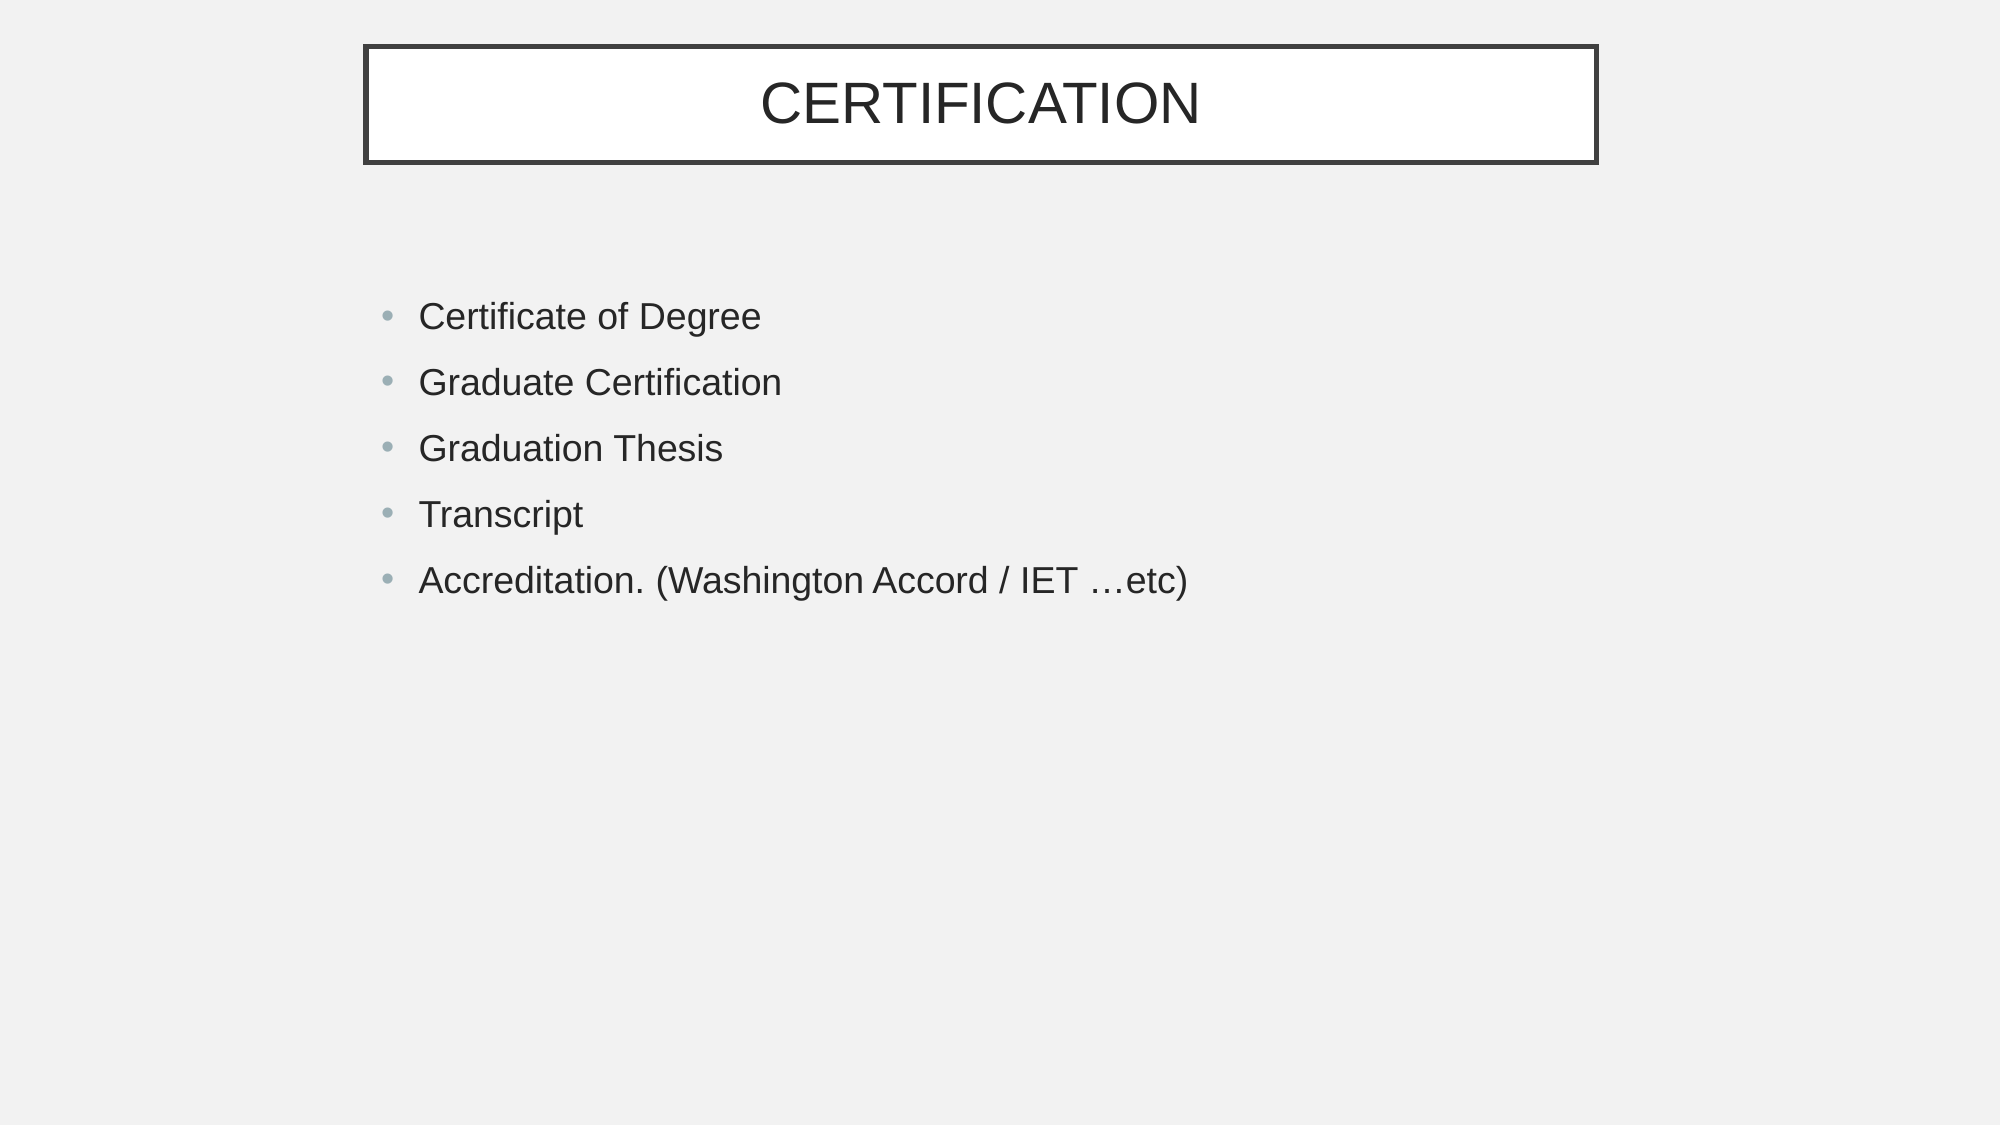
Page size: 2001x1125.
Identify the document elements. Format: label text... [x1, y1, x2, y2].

title CERTIFICATION [363, 44, 1599, 165]
list Certificate of Degree Graduate Certification Graduation Thesis Transcript Accreditation. (Washington Accord / IET …etc) [366, 285, 1634, 794]
